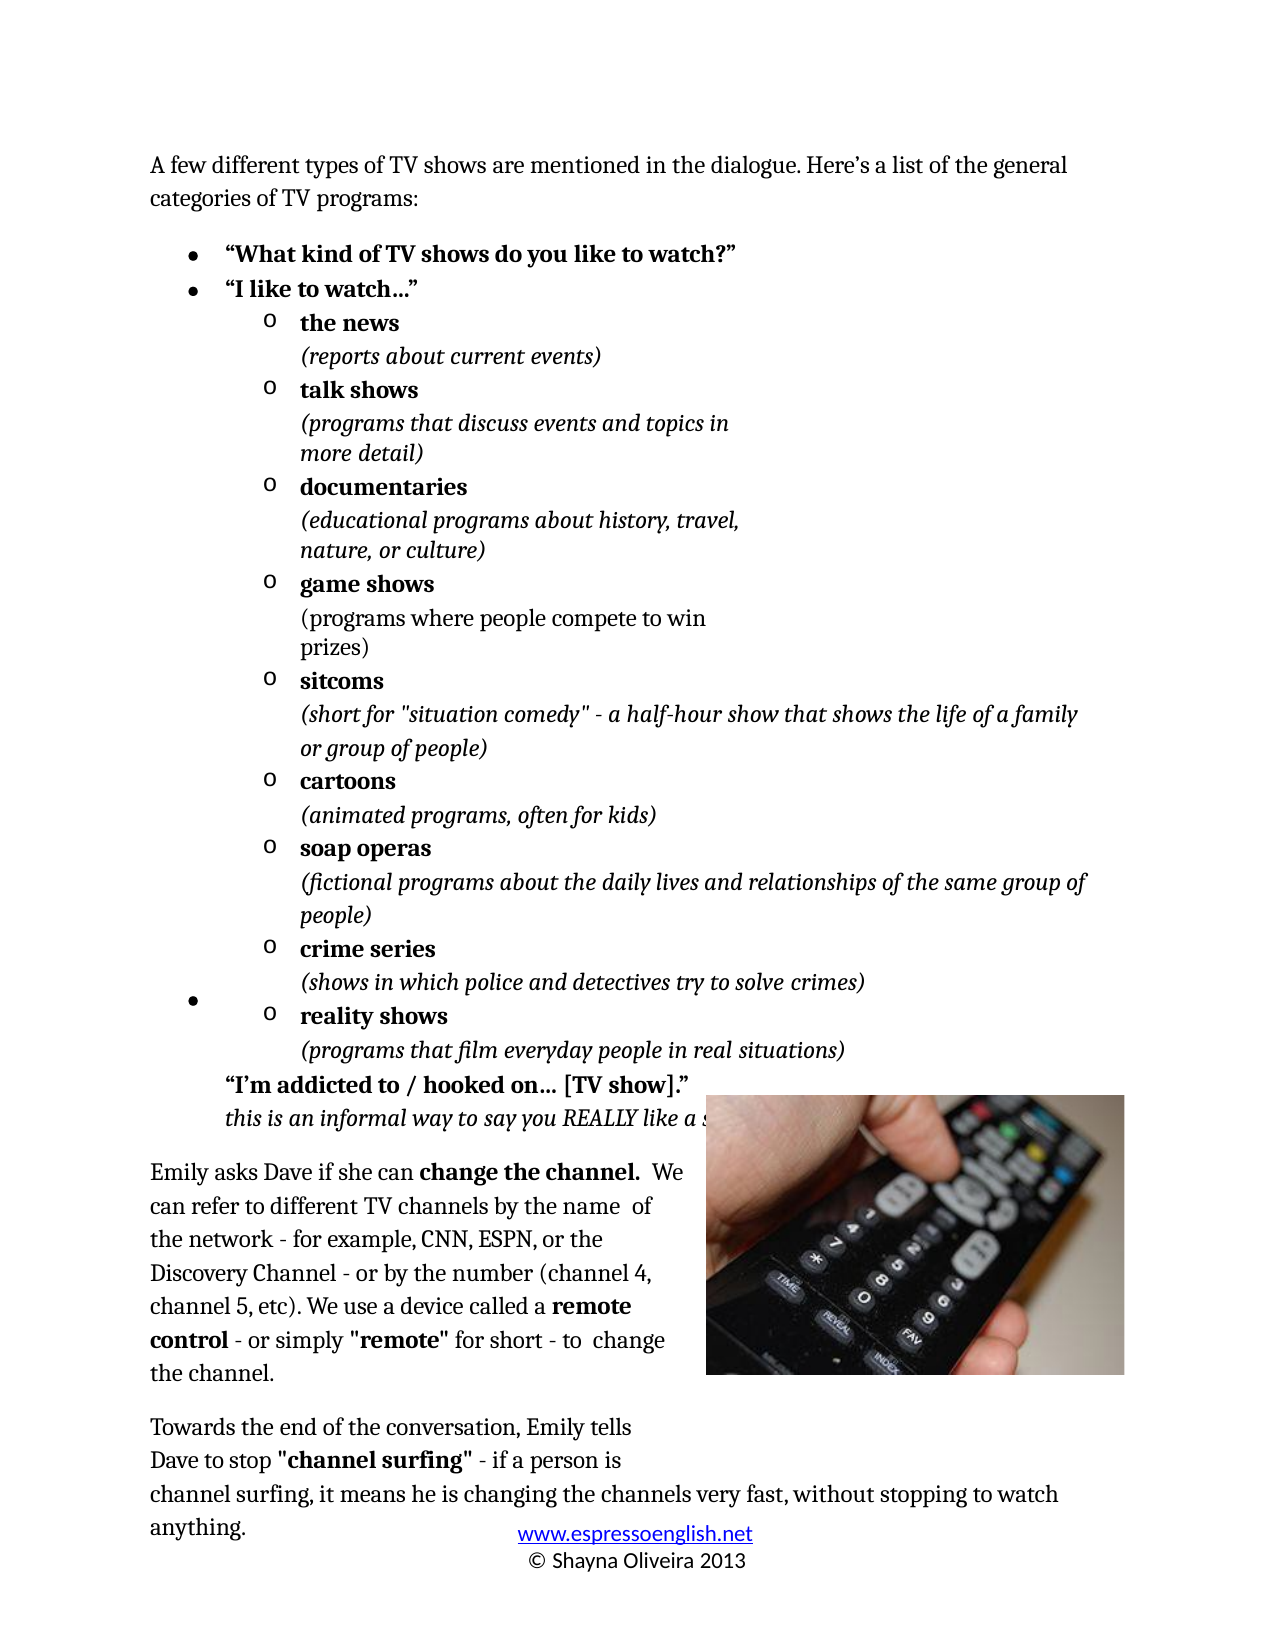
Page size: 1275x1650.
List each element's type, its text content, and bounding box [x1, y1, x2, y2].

text_box A few different types of TV shows are mentioned in the dialogue. Here’s a list of the general categories of TV programs: “What kind of TV shows do you like to watch?” “I like to watch…” the news (reports about current events) talk shows (programs that discuss events and topics in more detail) documentaries (educational programs about history, travel, nature, or culture) game shows (programs where people compete to win prizes) sitcoms (short for "situation comedy" - a half-hour show that shows the life of a family or group of people) cartoons (animated programs, often for kids) soap operas (fictional programs about the daily lives and relationships of the same group of people) crime series (shows in which police and detectives try to solve crimes) reality shows (programs that film everyday people in real situations) “I’m addicted to / hooked on… [TV show].” this is an informal way to say you REALLY like a show, and you can’t stop watching it! Emily asks Dave if she can change the channel. We can refer to different TV channels by the name of the network - for example, CNN, ESPN, or the Discovery Channel - or by the number (channel 4, channel 5, etc). We use a device called a remote control - or simply "remote" for short - to change the channel. Towards the end of the conversation, Emily tells Dave to stop "channel surfing" - if a person is channel surfing, it means he is changing the channels very fast, without stopping to watch anything. [147, 145, 1122, 1541]
text_box [706, 1095, 1125, 1375]
footer www.espressoenglish.net © Shayna Oliveira 2013 [515, 1521, 760, 1650]
